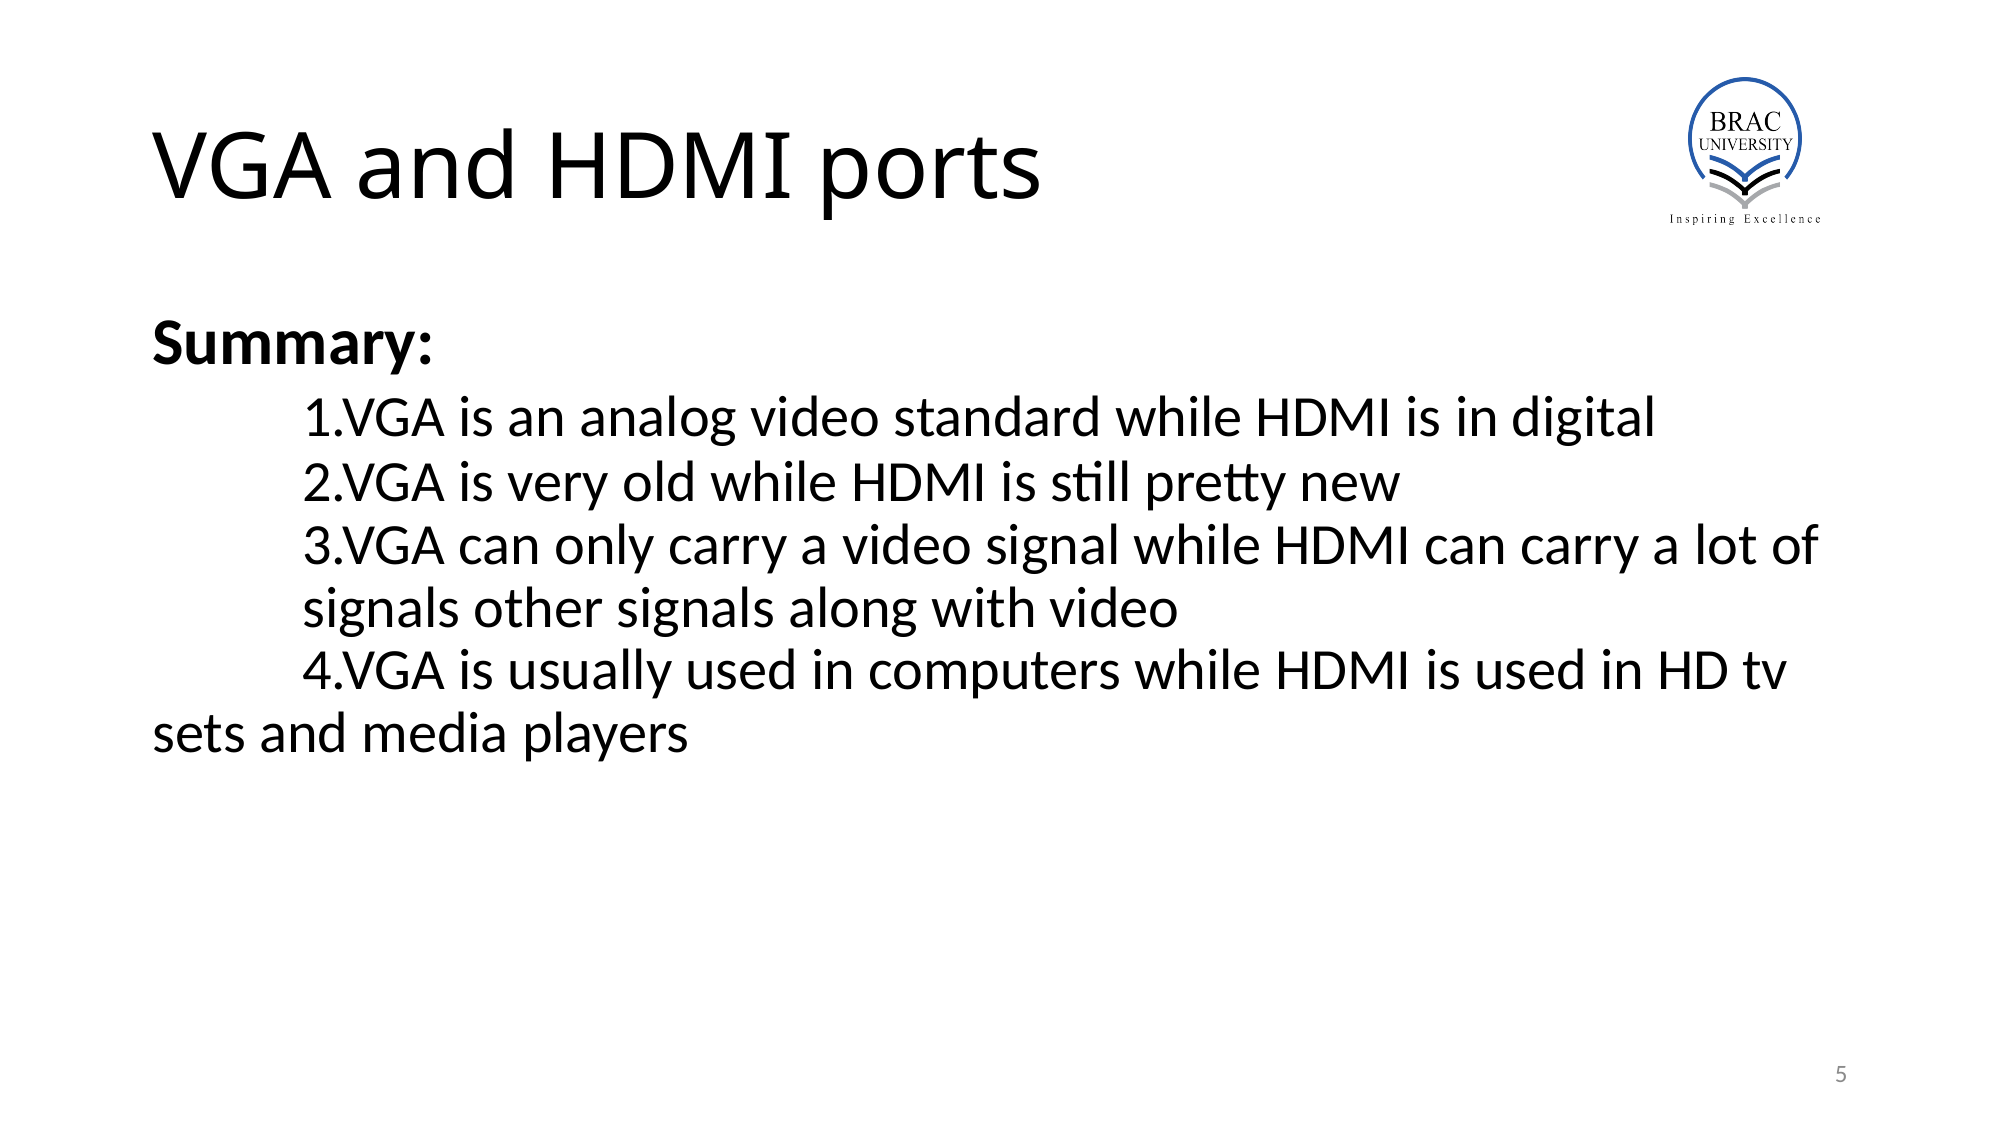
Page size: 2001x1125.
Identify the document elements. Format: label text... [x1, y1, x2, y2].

slide_number 5 [1412, 1042, 1863, 1103]
list Summary: 1.VGA is an analog video standard while HDMI is in digital 2.VGA is very old while HDMI is still pretty new 3.VGA can only carry a video signal while HDMI can carry a lot of signals other signals along with video 4.VGA is usually used in computers while HDMI is used in HD tv sets and media players [137, 299, 1863, 1014]
title VGA and HDMI ports [137, 59, 1863, 278]
